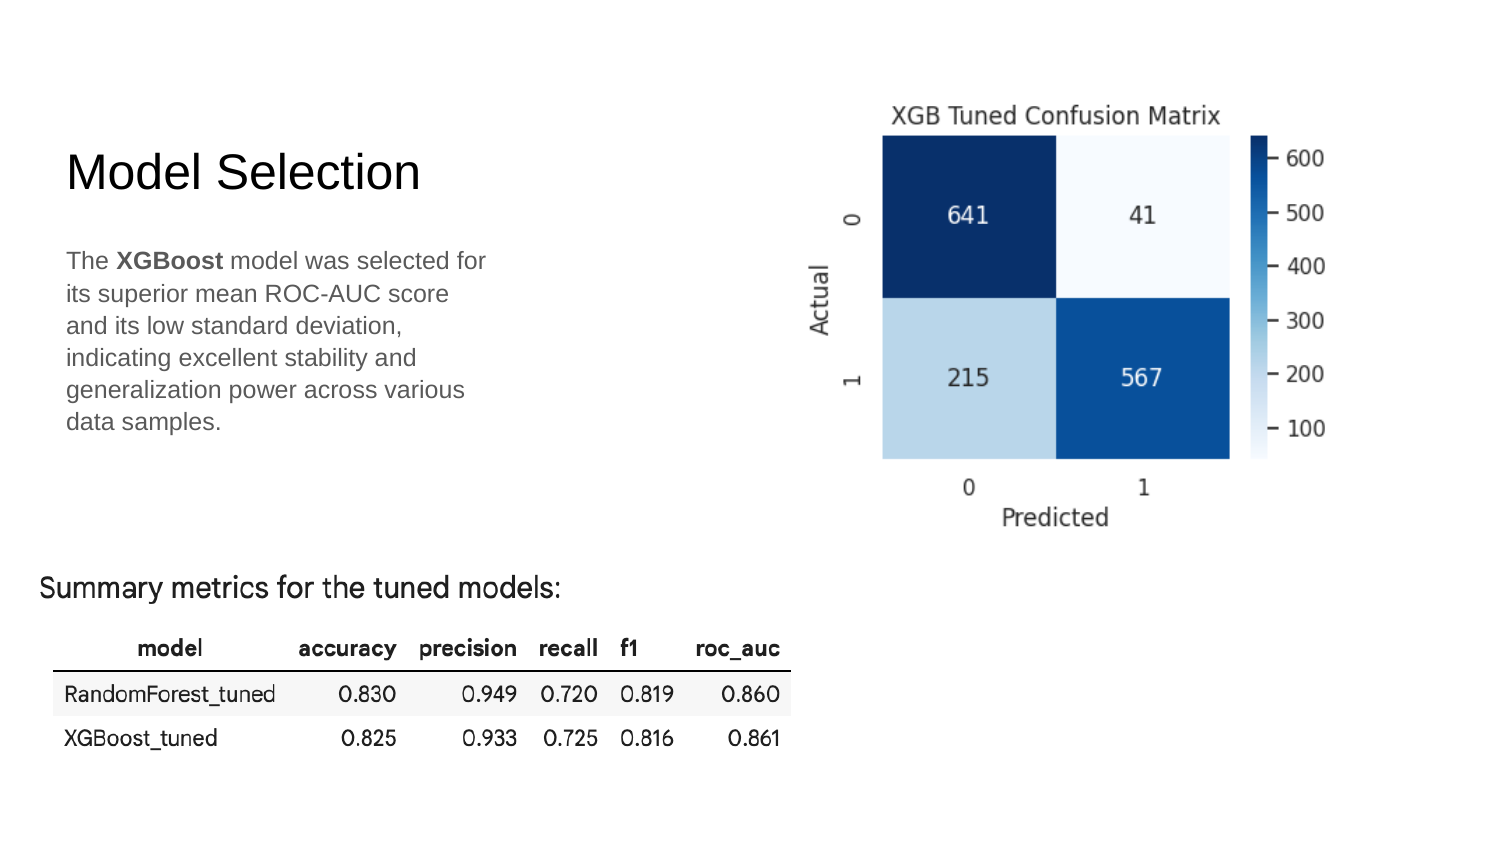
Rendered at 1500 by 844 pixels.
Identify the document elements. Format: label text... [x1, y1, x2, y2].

list The XGBoost model was selected for its superior mean ROC-AUC score and its low standard deviation, indicating excellent stability and generalization power across various data samples. [51, 227, 512, 559]
picture [796, 90, 1340, 546]
title Model Selection [51, 91, 512, 216]
picture [31, 560, 822, 769]
